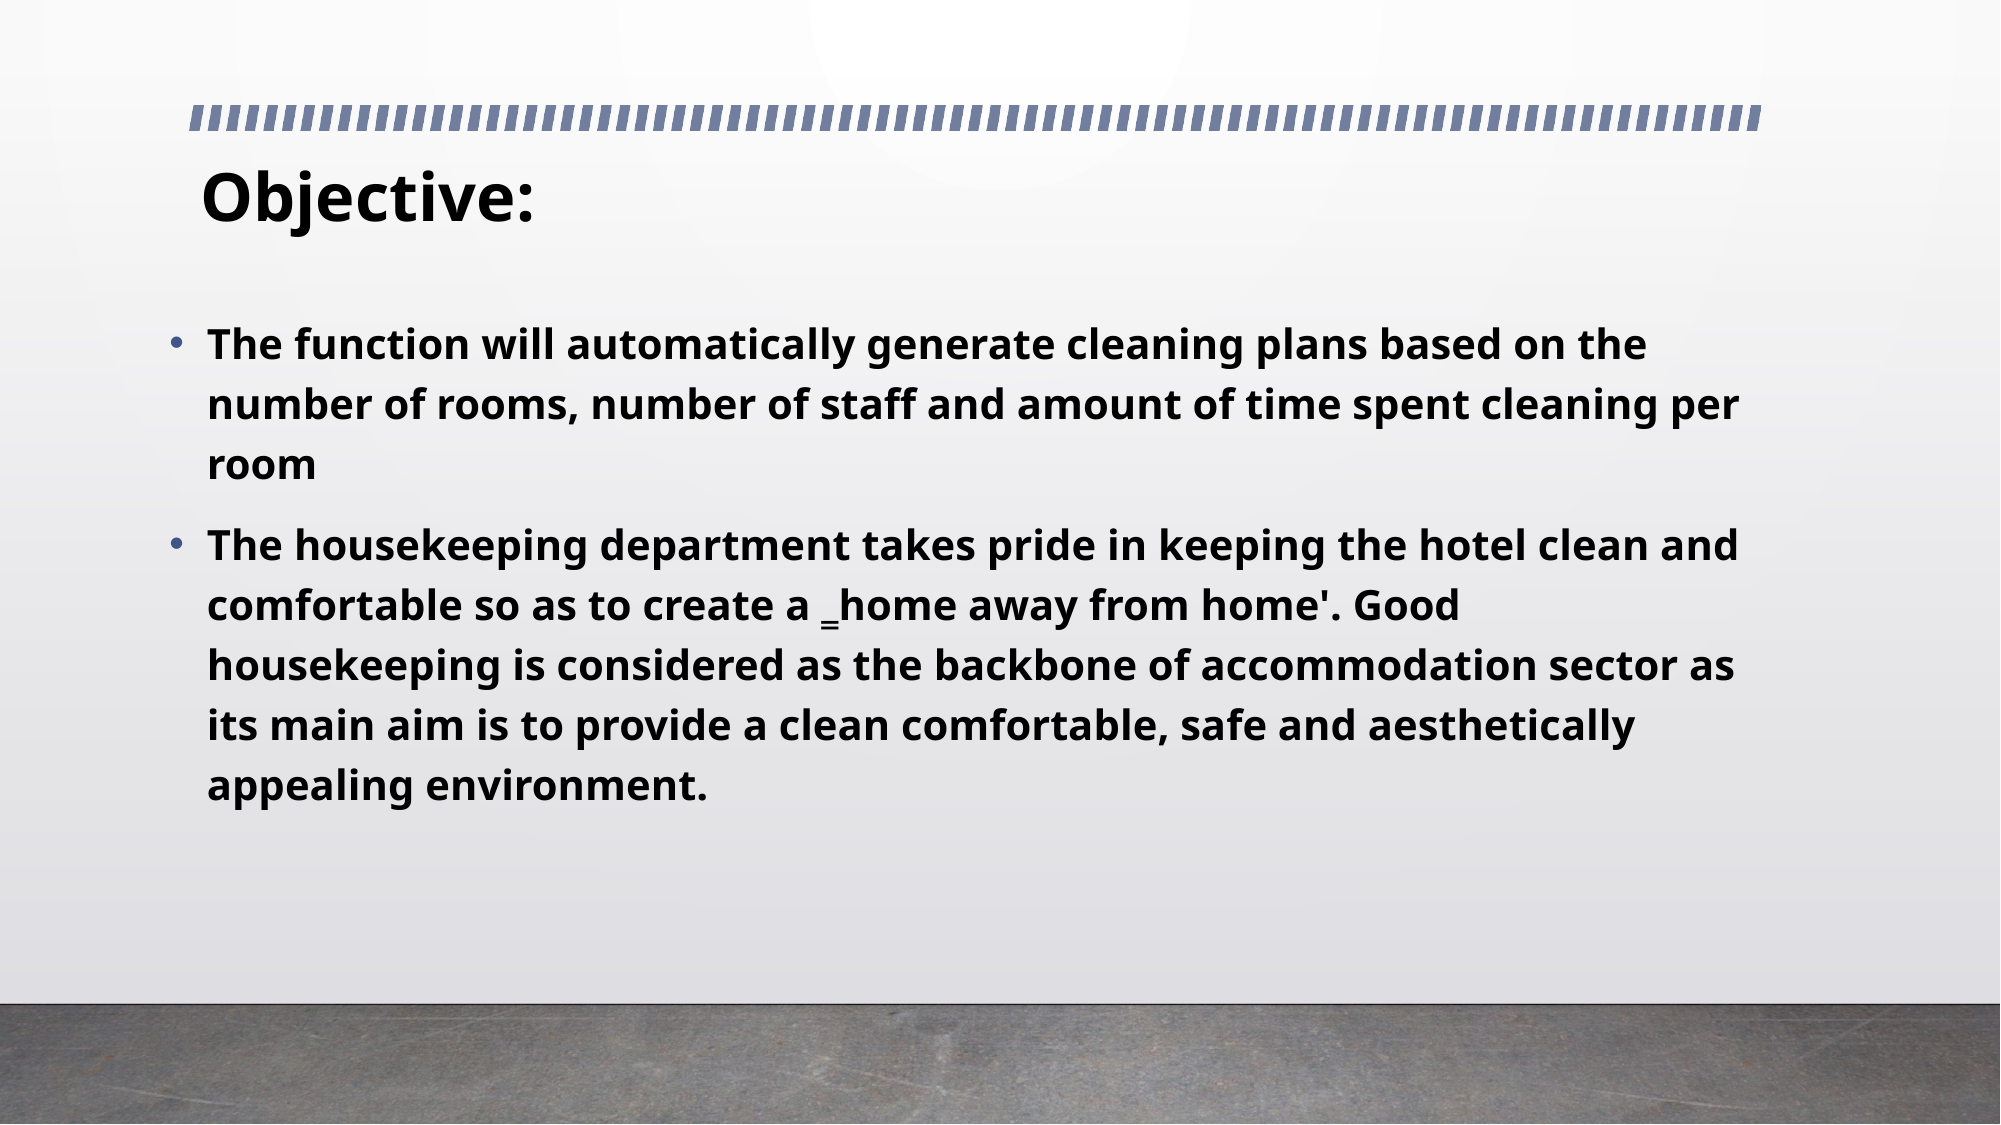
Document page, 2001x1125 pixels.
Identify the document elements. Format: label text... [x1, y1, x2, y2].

list The function will automatically generate cleaning plans based on the number of rooms, number of staff and amount of time spent cleaning per room The housekeeping department takes pride in keeping the hotel clean and comfortable so as to create a ‗home away from home'. Good housekeeping is considered as the backbone of accommodation sector as its main aim is to provide a clean comfortable, safe and aesthetically appealing environment. [154, 299, 1761, 933]
title Objective: [185, 156, 1761, 251]
picture [0, 1004, 2000, 1124]
